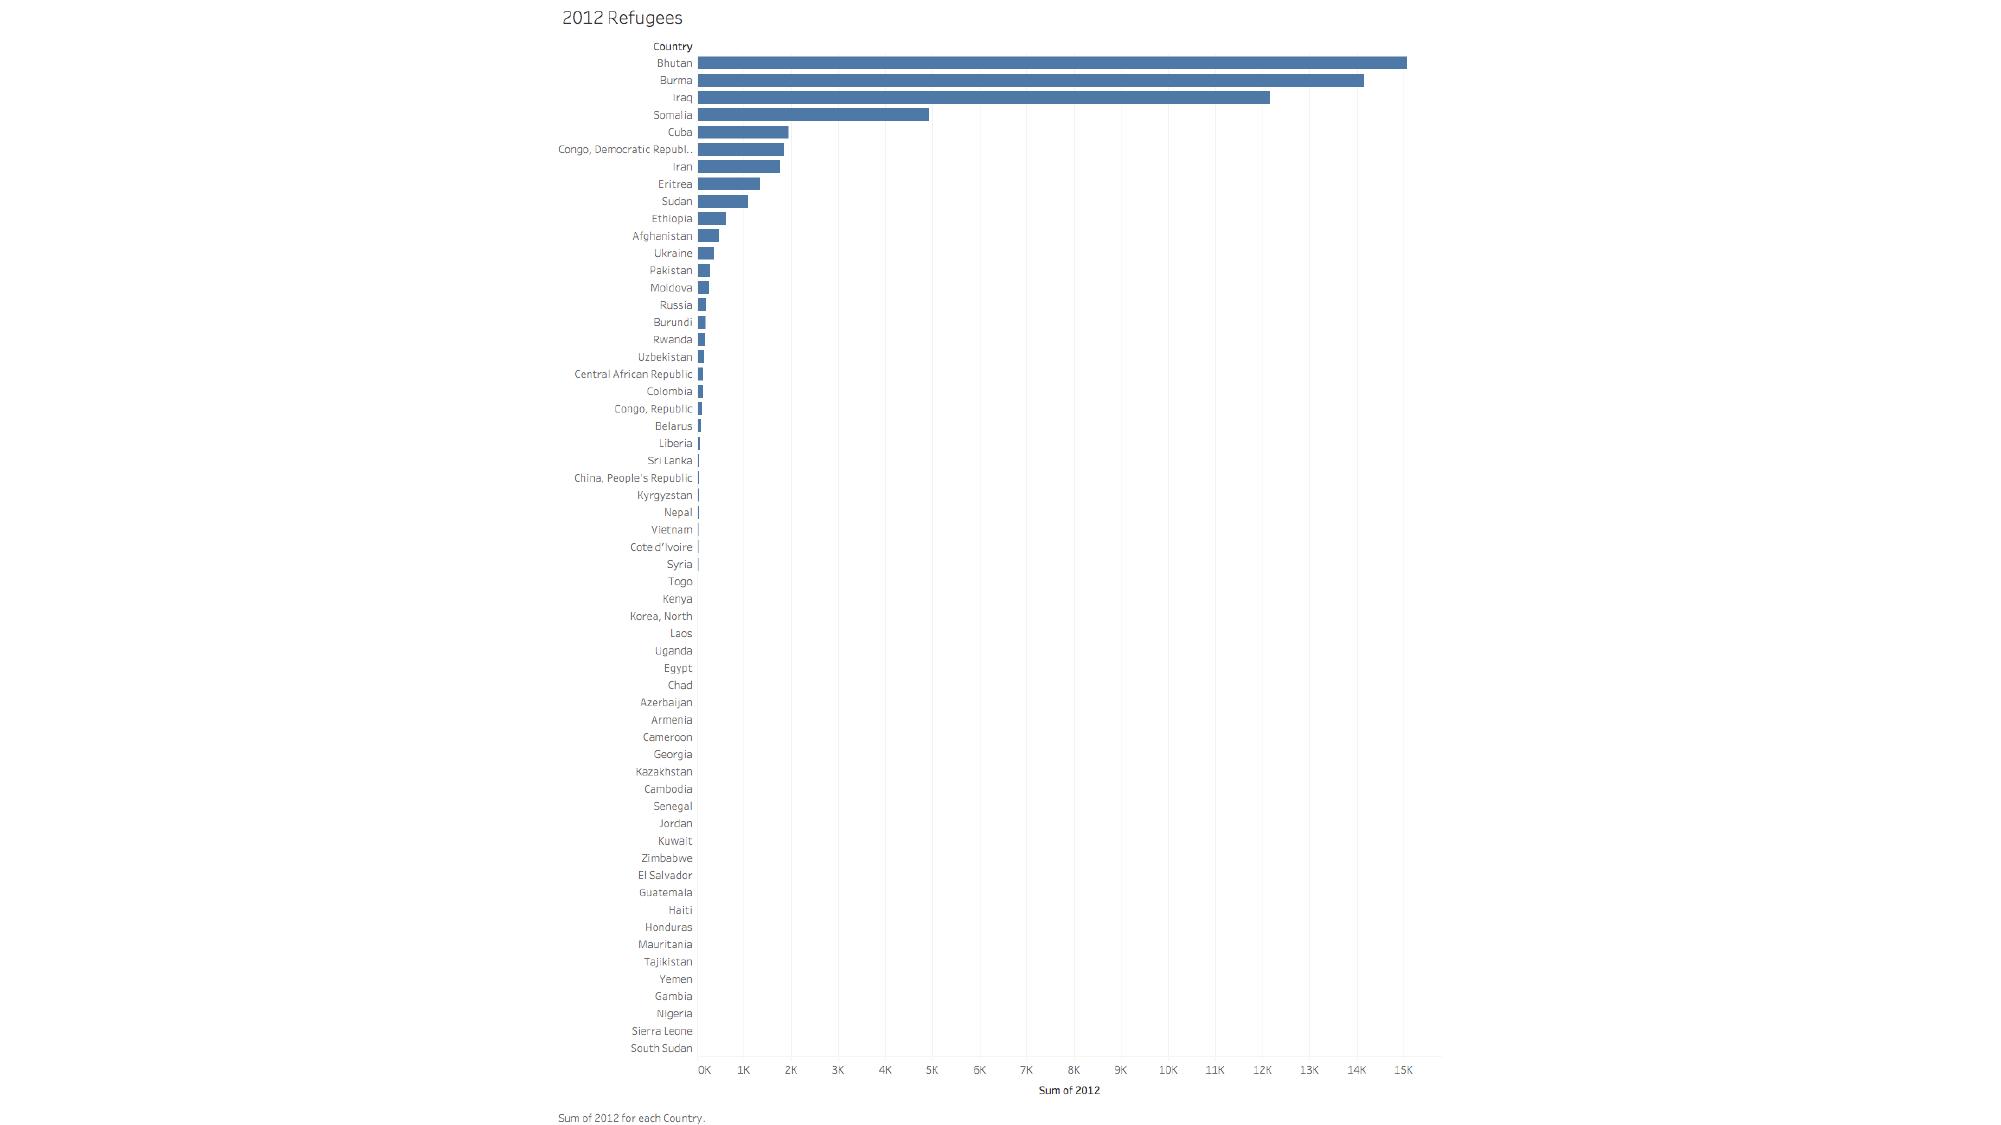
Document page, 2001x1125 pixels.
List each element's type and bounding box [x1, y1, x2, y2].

picture [558, 0, 1442, 1125]
